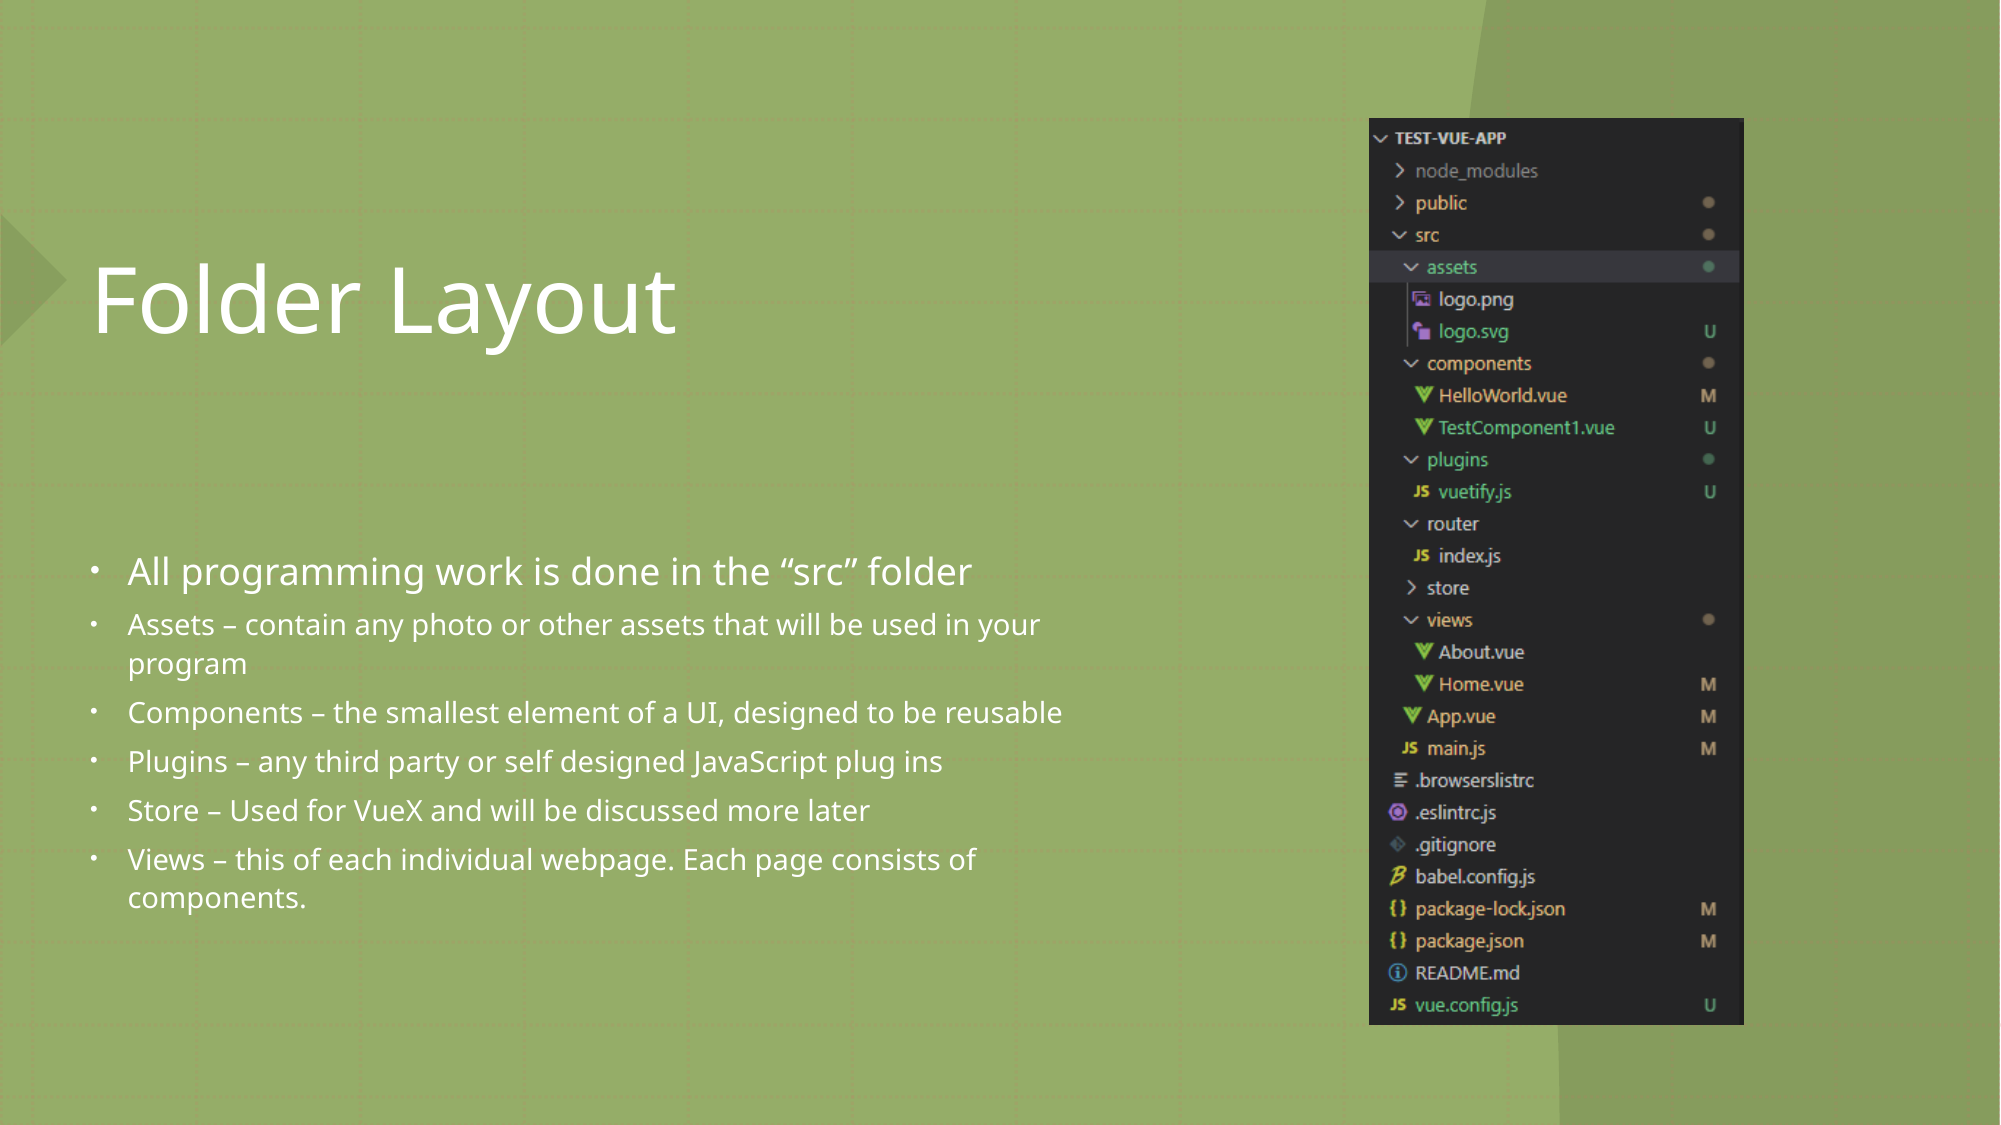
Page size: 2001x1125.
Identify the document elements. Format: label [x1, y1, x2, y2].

picture [1369, 118, 1744, 1025]
text_box [0, 0, 2000, 1125]
